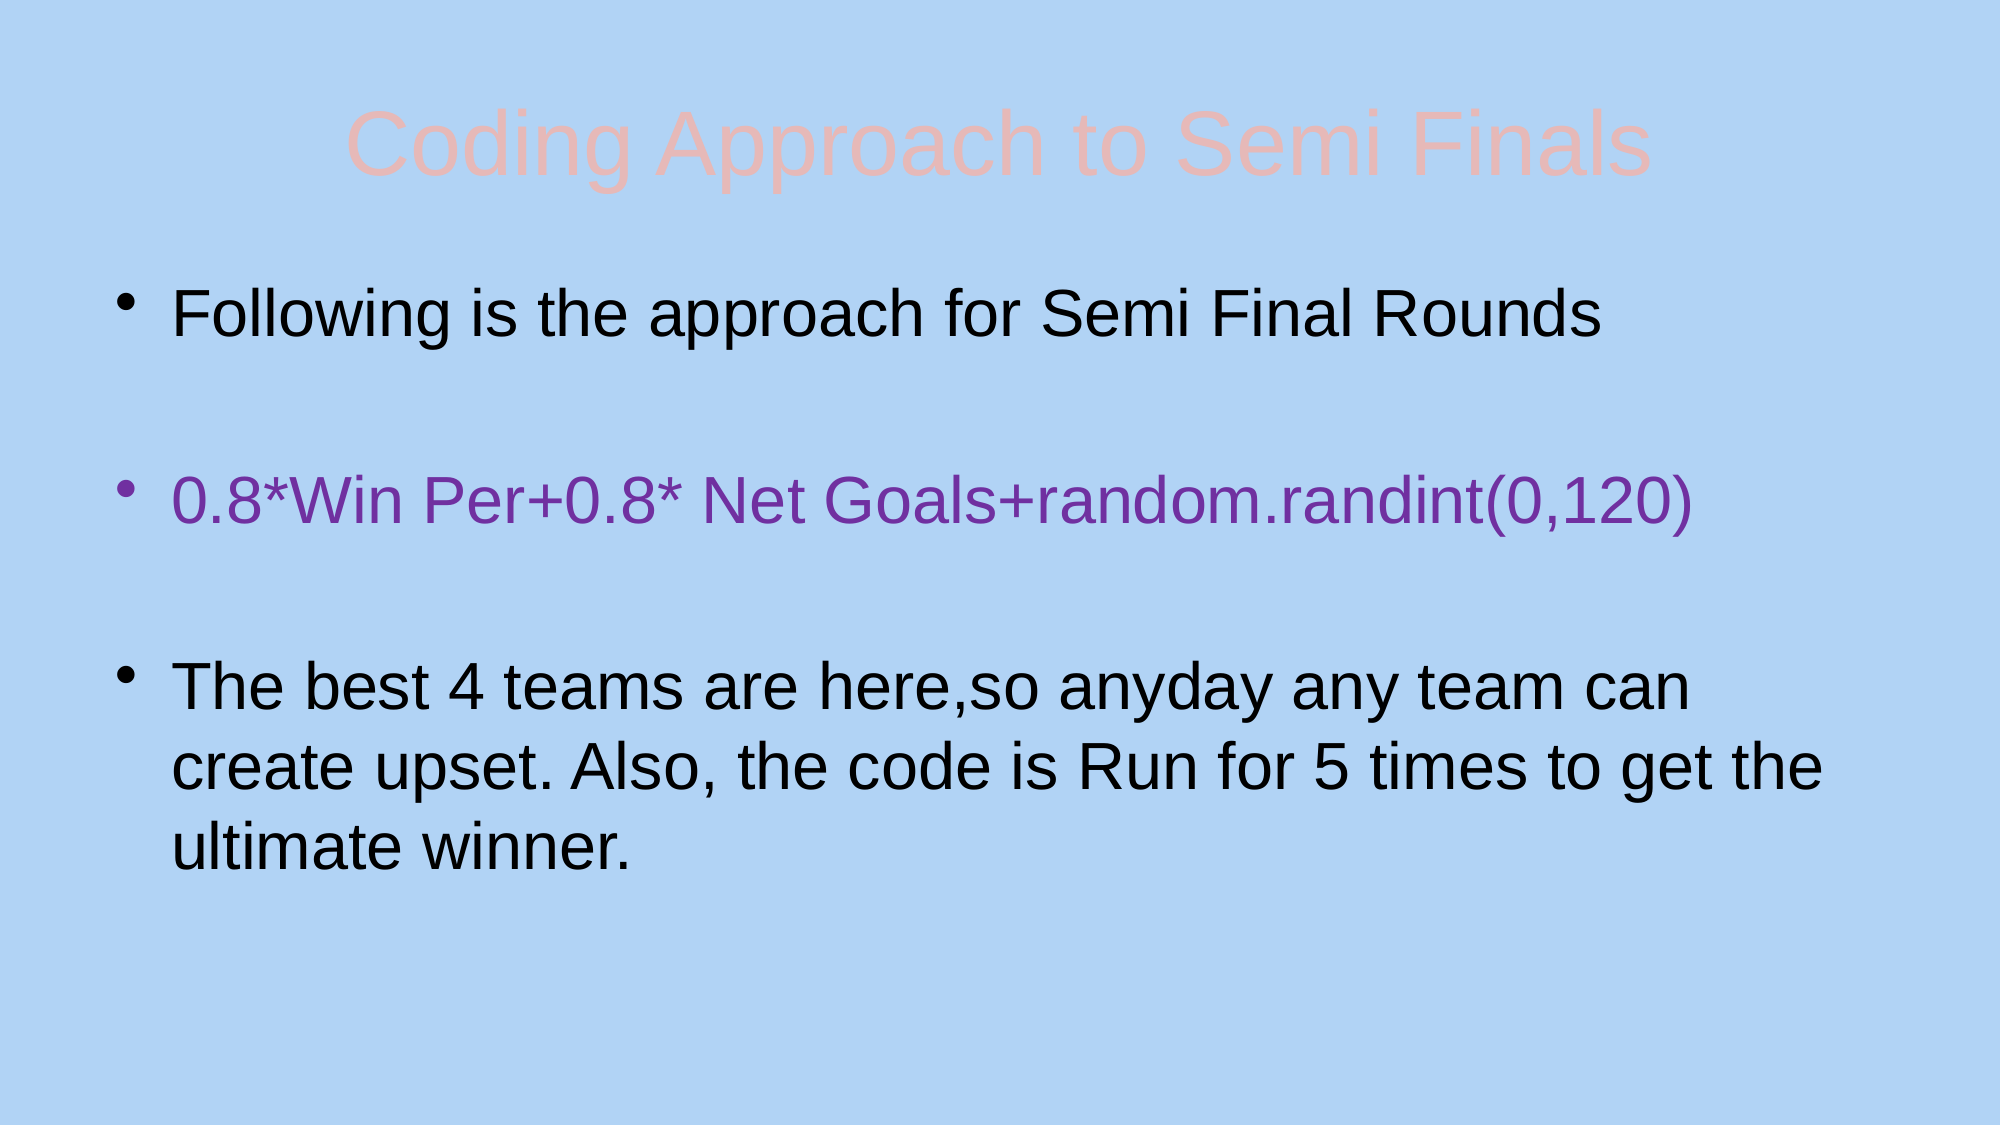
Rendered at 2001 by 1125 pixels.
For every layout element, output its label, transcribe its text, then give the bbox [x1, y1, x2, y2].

title Coding Approach to Semi Finals [99, 44, 1901, 233]
list Following is the approach for Semi Final Rounds 0.8*Win Per+0.8* Net Goals+random.randint(0,120) The best 4 teams are here,so anyday any team can create upset. Also, the code is Run for 5 times to get the ultimate winner. [99, 262, 1901, 1006]
